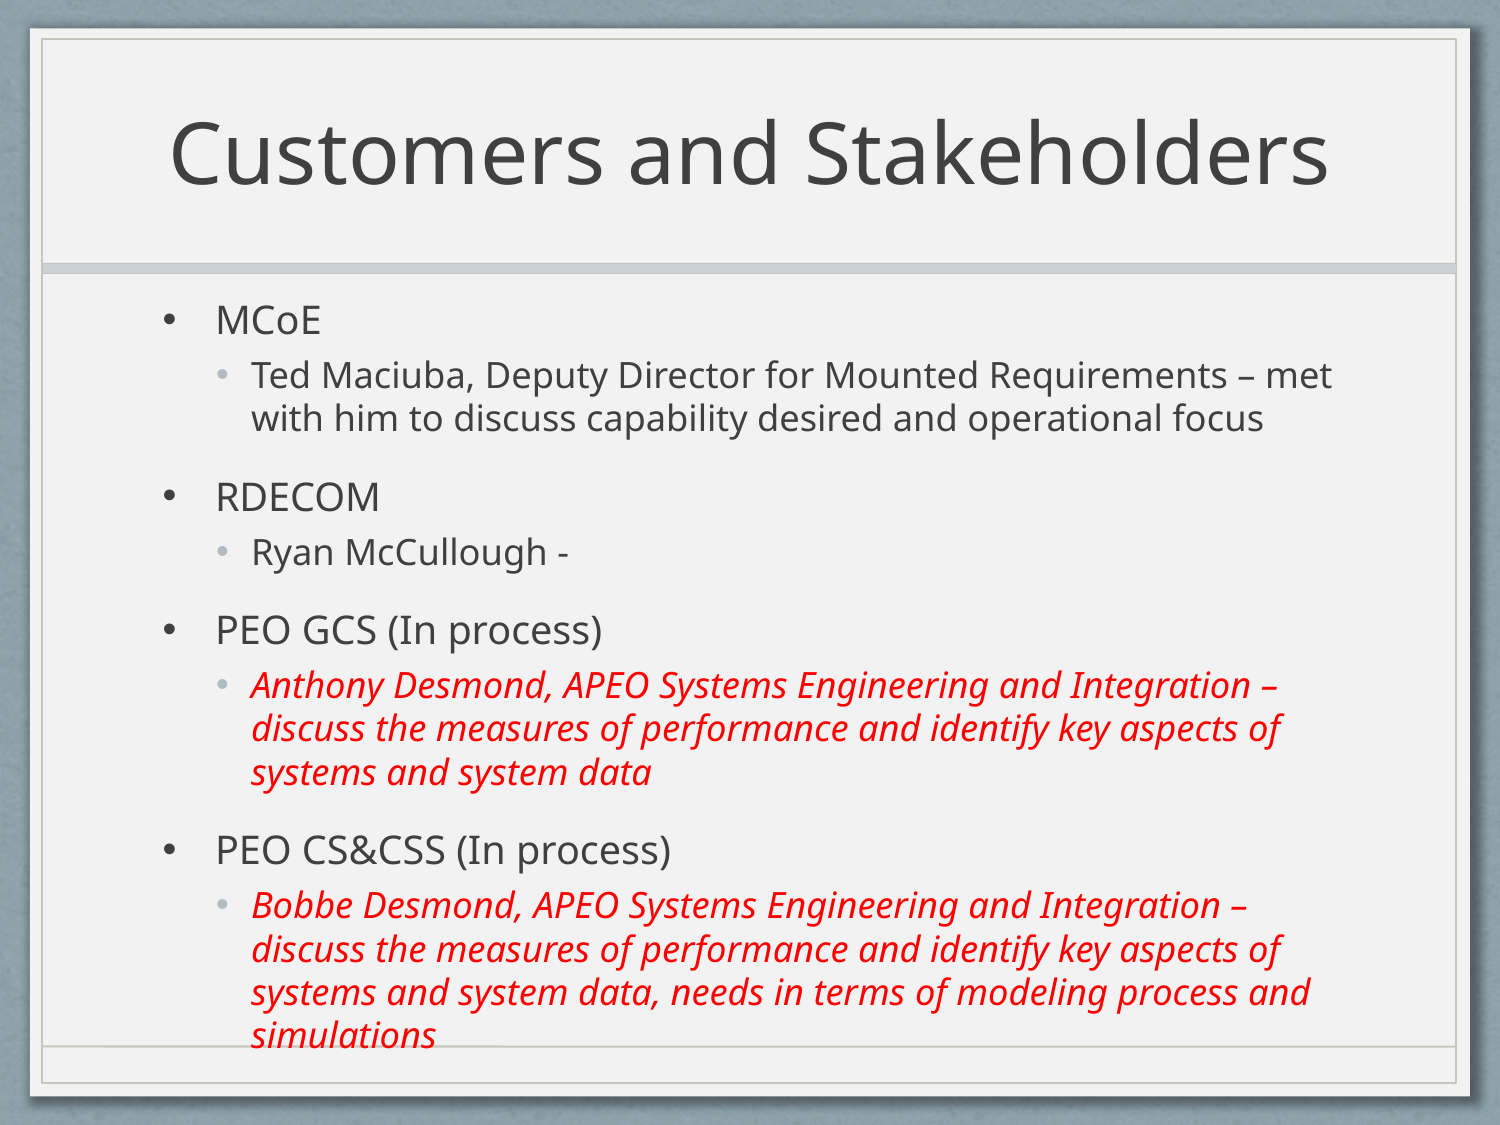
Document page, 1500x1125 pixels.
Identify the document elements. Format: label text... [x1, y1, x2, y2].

title Customers and Stakeholders [147, 40, 1353, 260]
list MCoE Ted Maciuba, Deputy Director for Mounted Requirements – met with him to discuss capability desired and operational focus RDECOM Ryan McCullough - PEO GCS (In process) Anthony Desmond, APEO Systems Engineering and Integration –discuss the measures of performance and identify key aspects of systems and system data PEO CS&CSS (In process) Bobbe Desmond, APEO Systems Engineering and Integration – discuss the measures of performance and identify key aspects of systems and system data, needs in terms of modeling process and simulations [147, 287, 1353, 1075]
